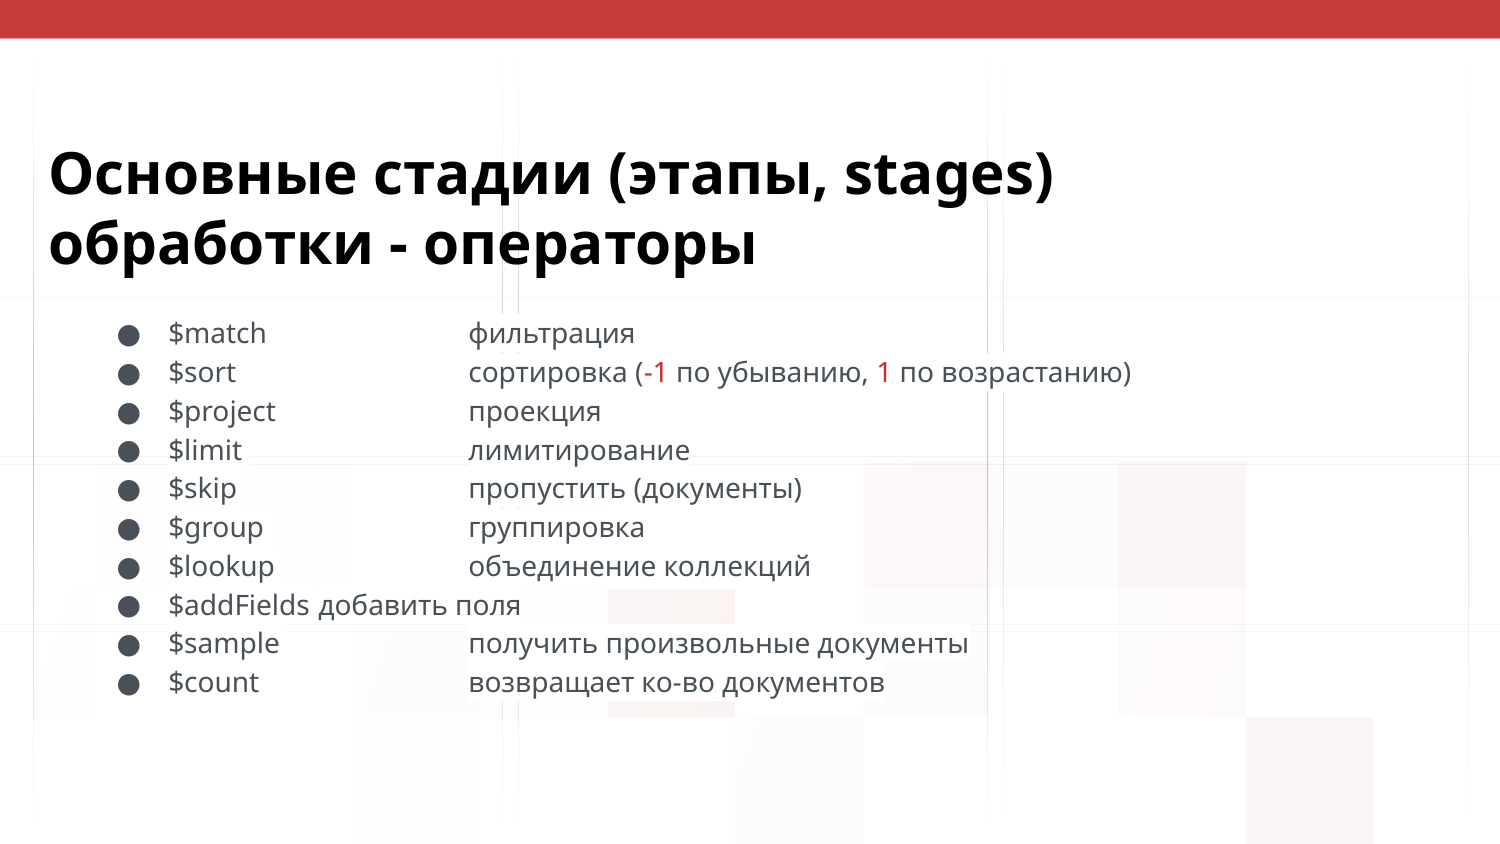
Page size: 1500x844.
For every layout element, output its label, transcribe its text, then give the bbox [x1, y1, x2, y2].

text_box $match фильтрация $sort сортировка (-1 по убыванию, 1 по возрастанию) $project проекция $limit лимитирование $skip пропустить (документы) $group группировка $lookup объединение коллекций $addFields добавить поля $sample получить произвольные документы $count возвращает ко-во документов [78, 215, 1403, 358]
picture [0, 0, 1500, 844]
title Основные стадии (этапы, stages) обработки - операторы [33, 121, 1396, 216]
